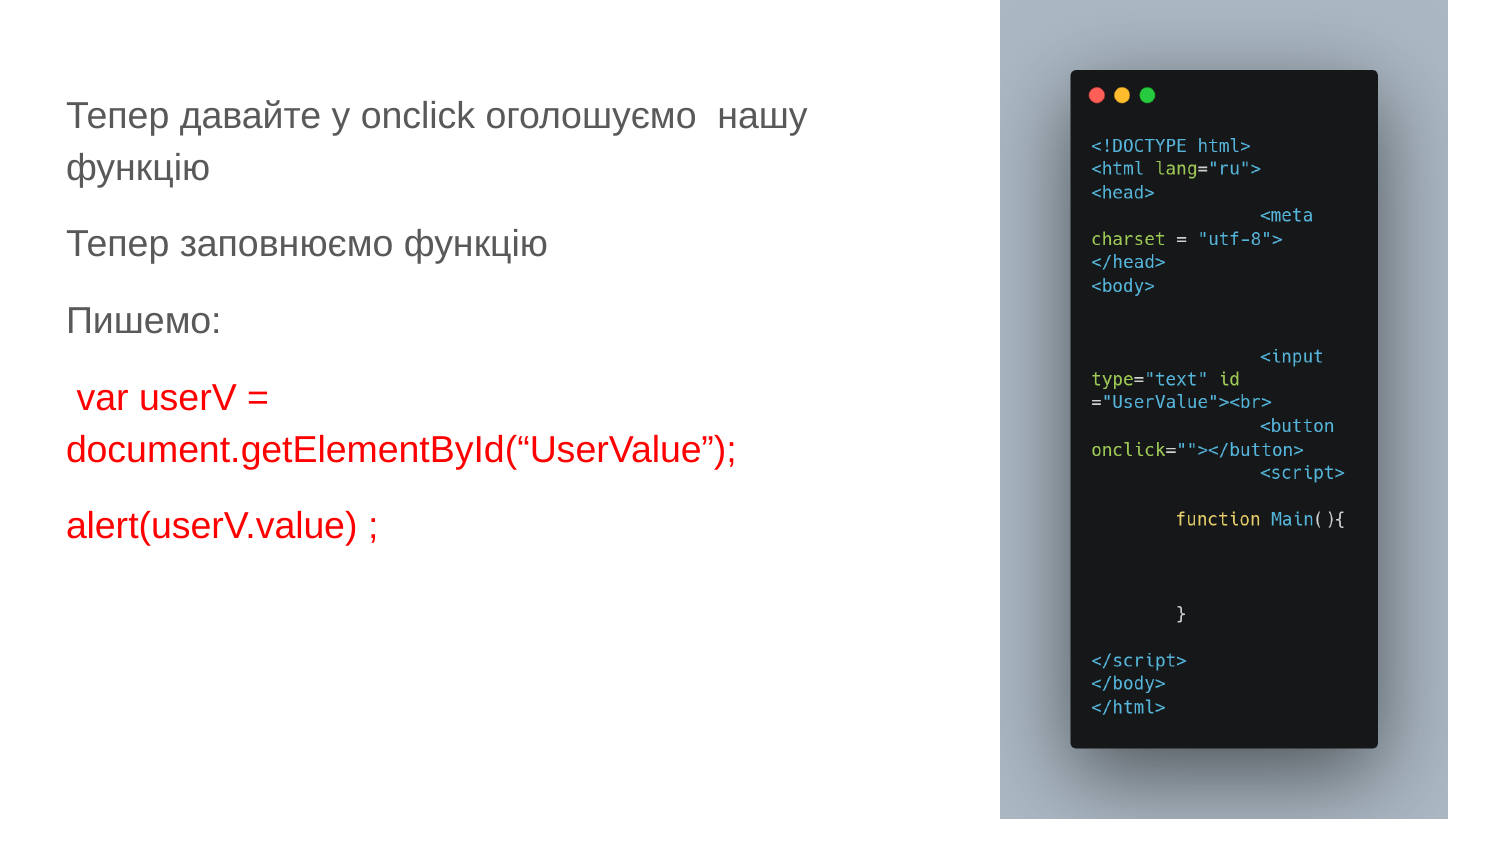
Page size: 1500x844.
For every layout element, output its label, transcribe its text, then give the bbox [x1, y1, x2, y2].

picture [1000, 0, 1448, 819]
list Тепер давайте у onclіck оголошуємо нашу функцію Тепер заповнюємо функцію Пишемо: var userV = document.getElementById(“UserValue”); alert(userV.value) ; [51, 69, 894, 750]
